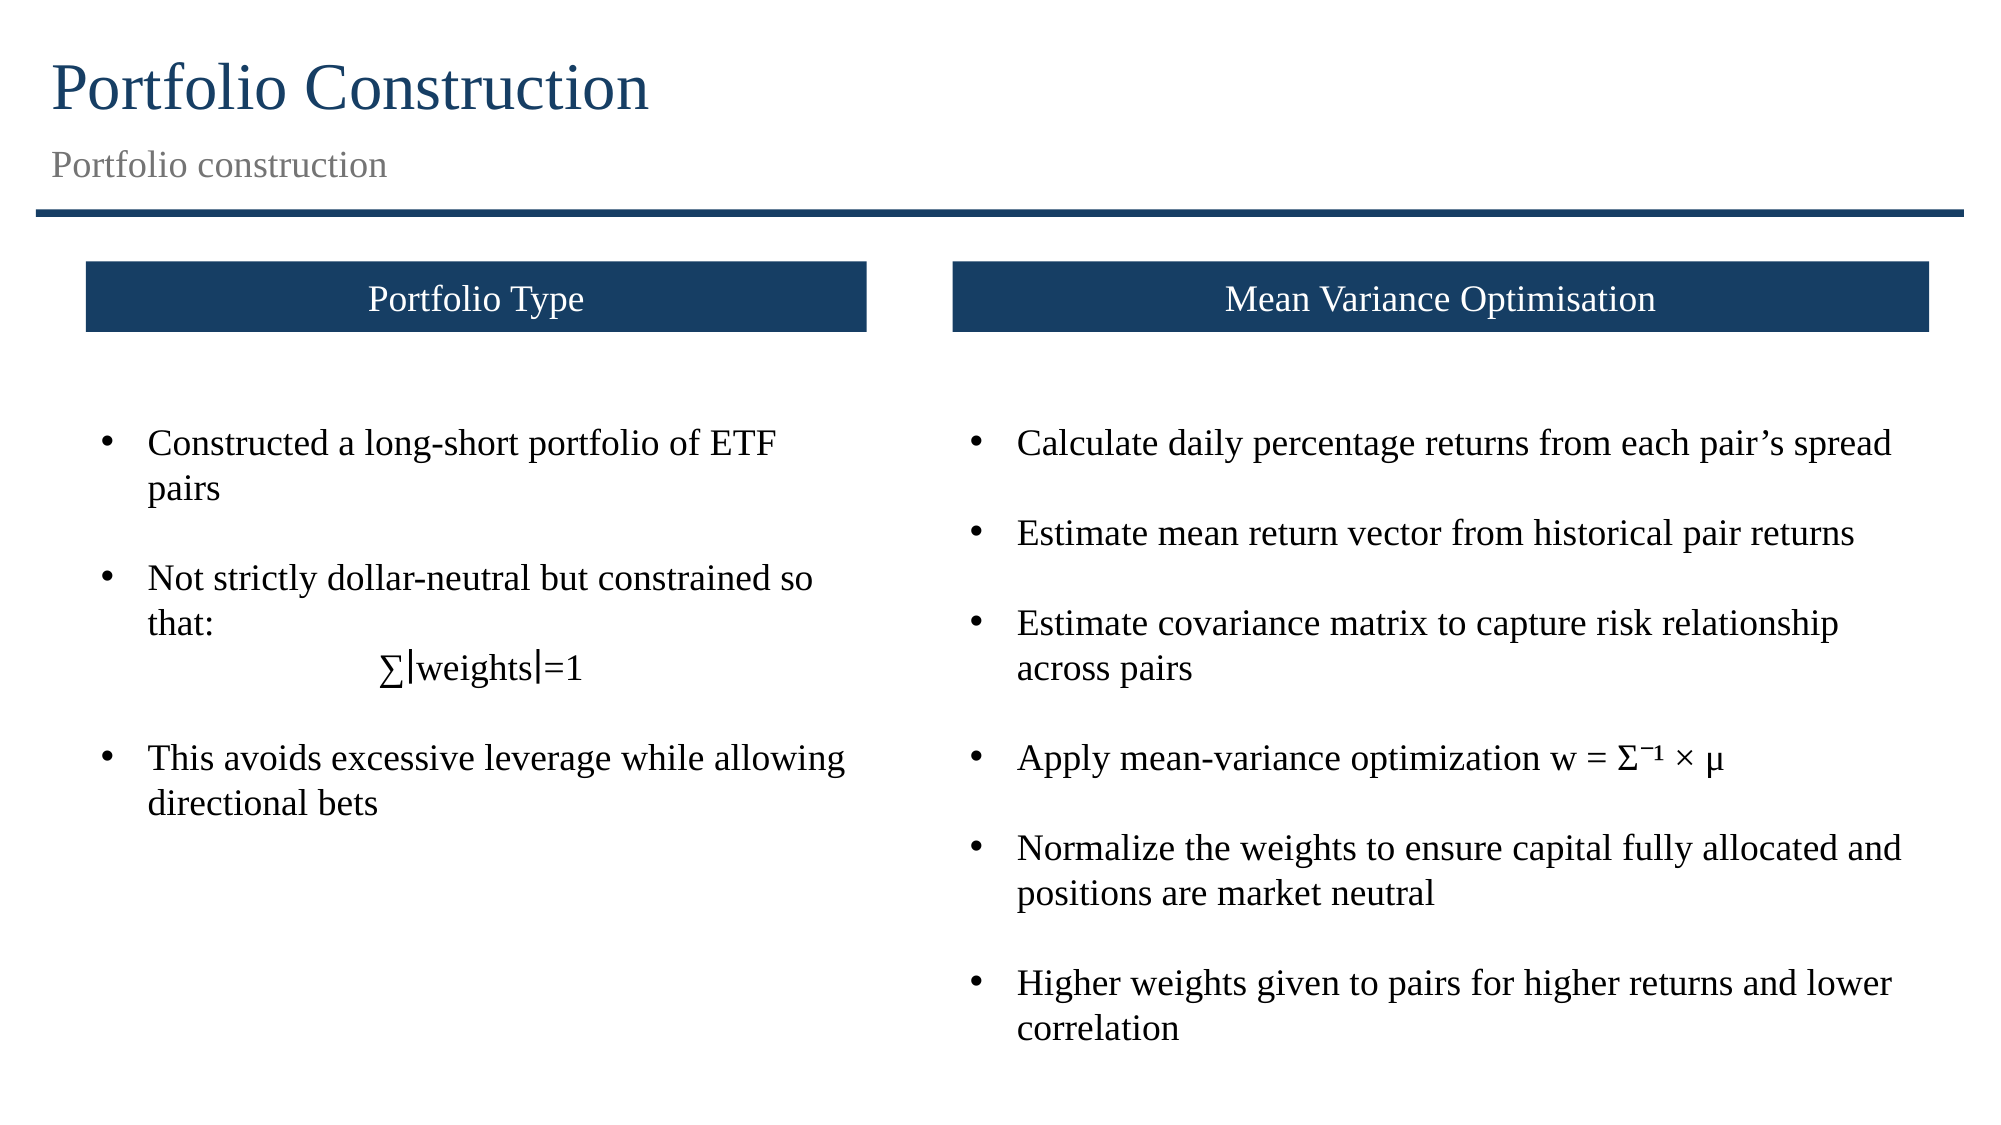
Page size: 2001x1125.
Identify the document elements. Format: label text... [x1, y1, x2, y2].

text_box Constructed a long-short portfolio of ETF pairs Not strictly dollar-neutral but constrained so that: ∑∣weights∣=1 This avoids excessive leverage while allowing directional bets [85, 410, 867, 876]
text_box Portfolio Type [84, 260, 868, 333]
text_box Calculate daily percentage returns from each pair’s spread Estimate mean return vector from historical pair returns Estimate covariance matrix to capture risk relationship across pairs Apply mean-variance optimization w = Σ⁻¹ × μ Normalize the weights to ensure capital fully allocated and positions are market neutral Higher weights given to pairs for higher returns and lower correlation [955, 410, 1932, 1101]
text_box [34, 208, 1965, 218]
text_box Mean Variance Optimisation [951, 260, 1931, 333]
title Portfolio Construction [36, 17, 1863, 136]
text_box Portfolio construction [35, 136, 1863, 193]
